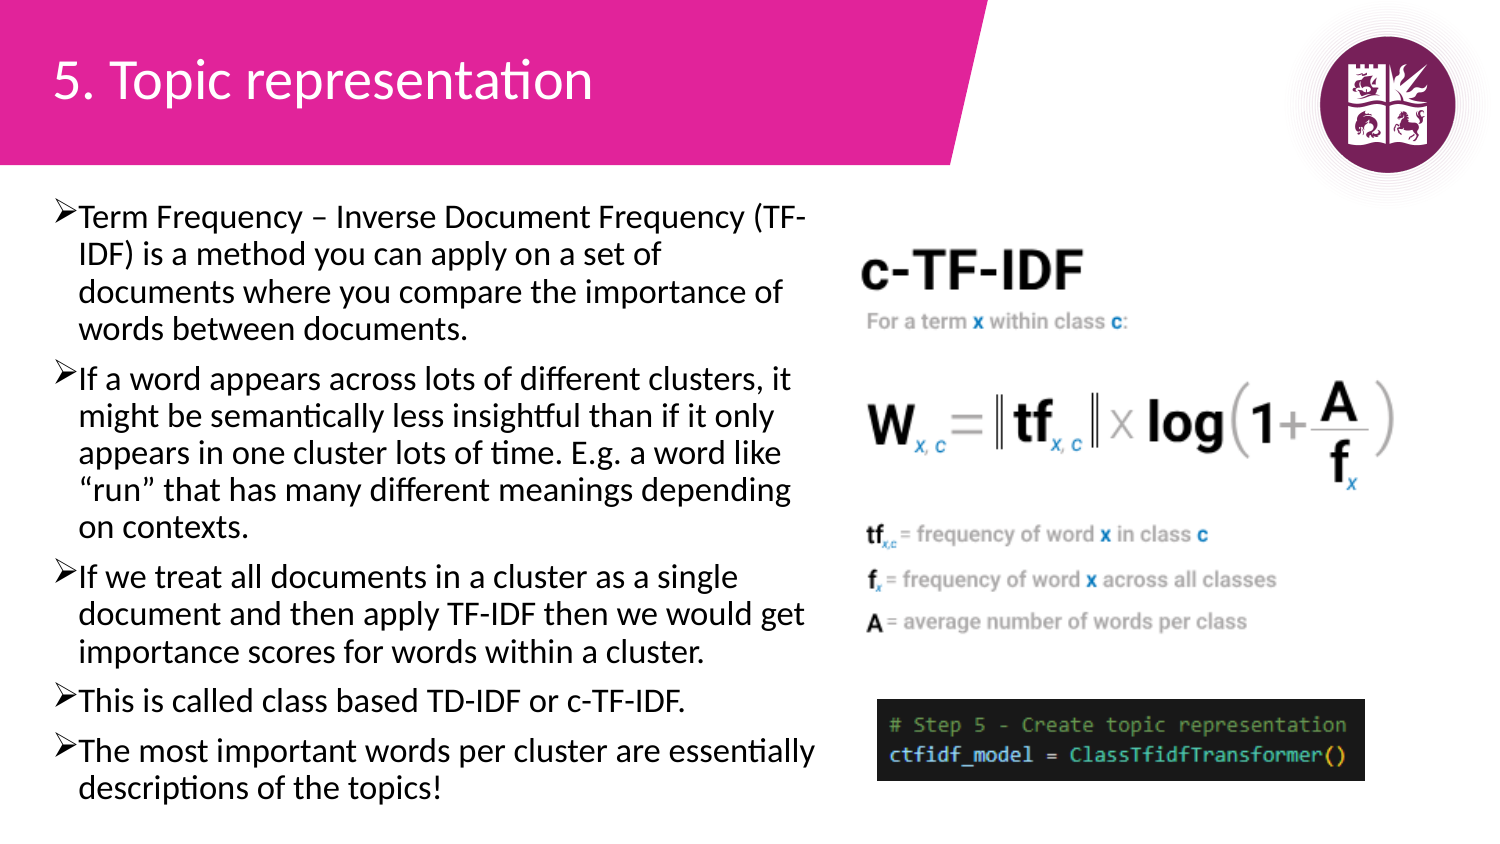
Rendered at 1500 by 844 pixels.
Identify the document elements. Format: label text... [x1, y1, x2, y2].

picture [1284, 0, 1491, 209]
list Term Frequency – Inverse Document Frequency (TF-IDF) is a method you can apply on a set of documents where you compare the importance of words between documents. If a word appears across lots of different clusters, it might be semantically less insightful than if it only appears in one cluster lots of time. E.g. a word like “run” that has many different meanings depending on contexts. If we treat all documents in a cluster as a single document and then apply TF-IDF then we would get importance scores for words within a cluster. This is called class based TD-IDF or c-TF-IDF. The most important words per cluster are essentially descriptions of the topics! [37, 191, 838, 822]
picture [877, 699, 1365, 781]
picture [837, 235, 1405, 653]
title 5. Topic representation [37, 39, 958, 123]
